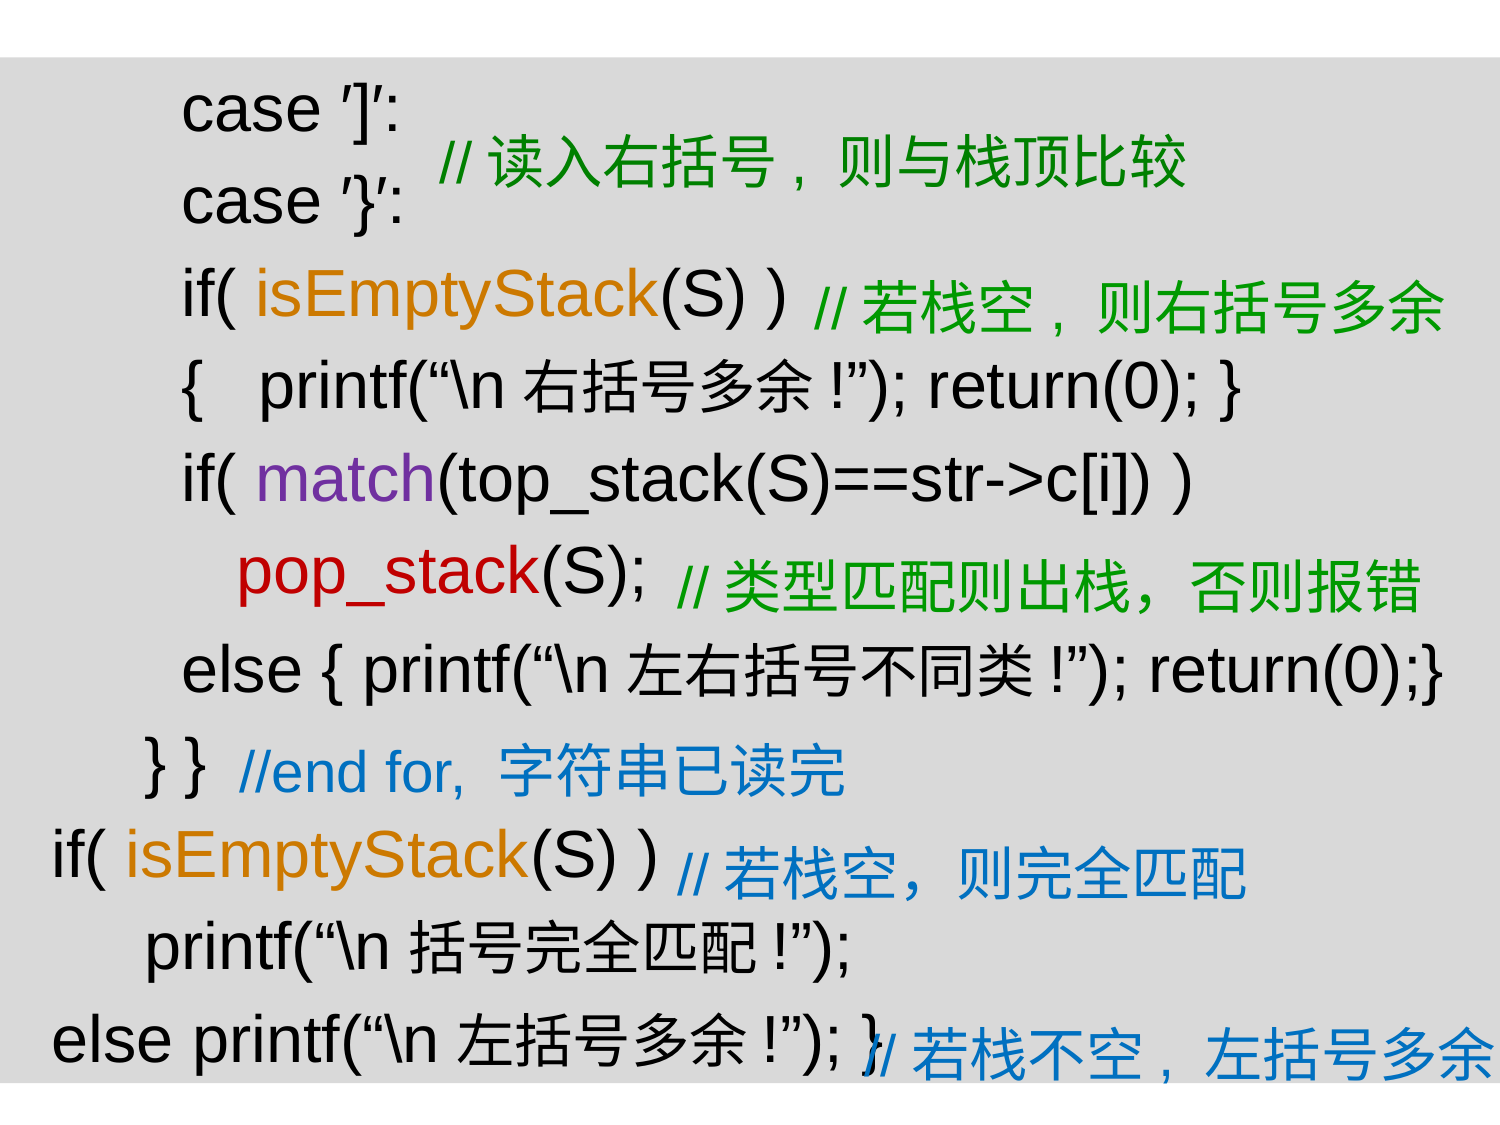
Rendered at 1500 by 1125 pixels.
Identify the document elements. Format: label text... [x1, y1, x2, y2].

text_box //若栈空，则完全匹配 [662, 812, 1400, 915]
text_box //类型匹配则出栈，否则报错 [662, 525, 1500, 628]
text_box case ′]′: case ′}′: if( isEmptyStack(S) ) { printf(“\n右括号多余!”); return(0); } if( match(top_stack(S)==str->c[i]) ) pop_stack(S); else { printf(“\n左右括号不同类!”); return(0);} } } if( isEmptyStack(S) ) printf(“\n括号完全匹配!”); else printf(“\n左括号多余!”); } [0, 57, 1500, 1084]
text_box //读入右括号, 则与栈顶比较 [424, 99, 1325, 203]
text_box //若栈空, 则右括号多余 [800, 246, 1500, 349]
text_box //end for, 字符串已读完 [224, 709, 875, 812]
text_box //若栈不空, 左括号多余 [849, 993, 1500, 1096]
